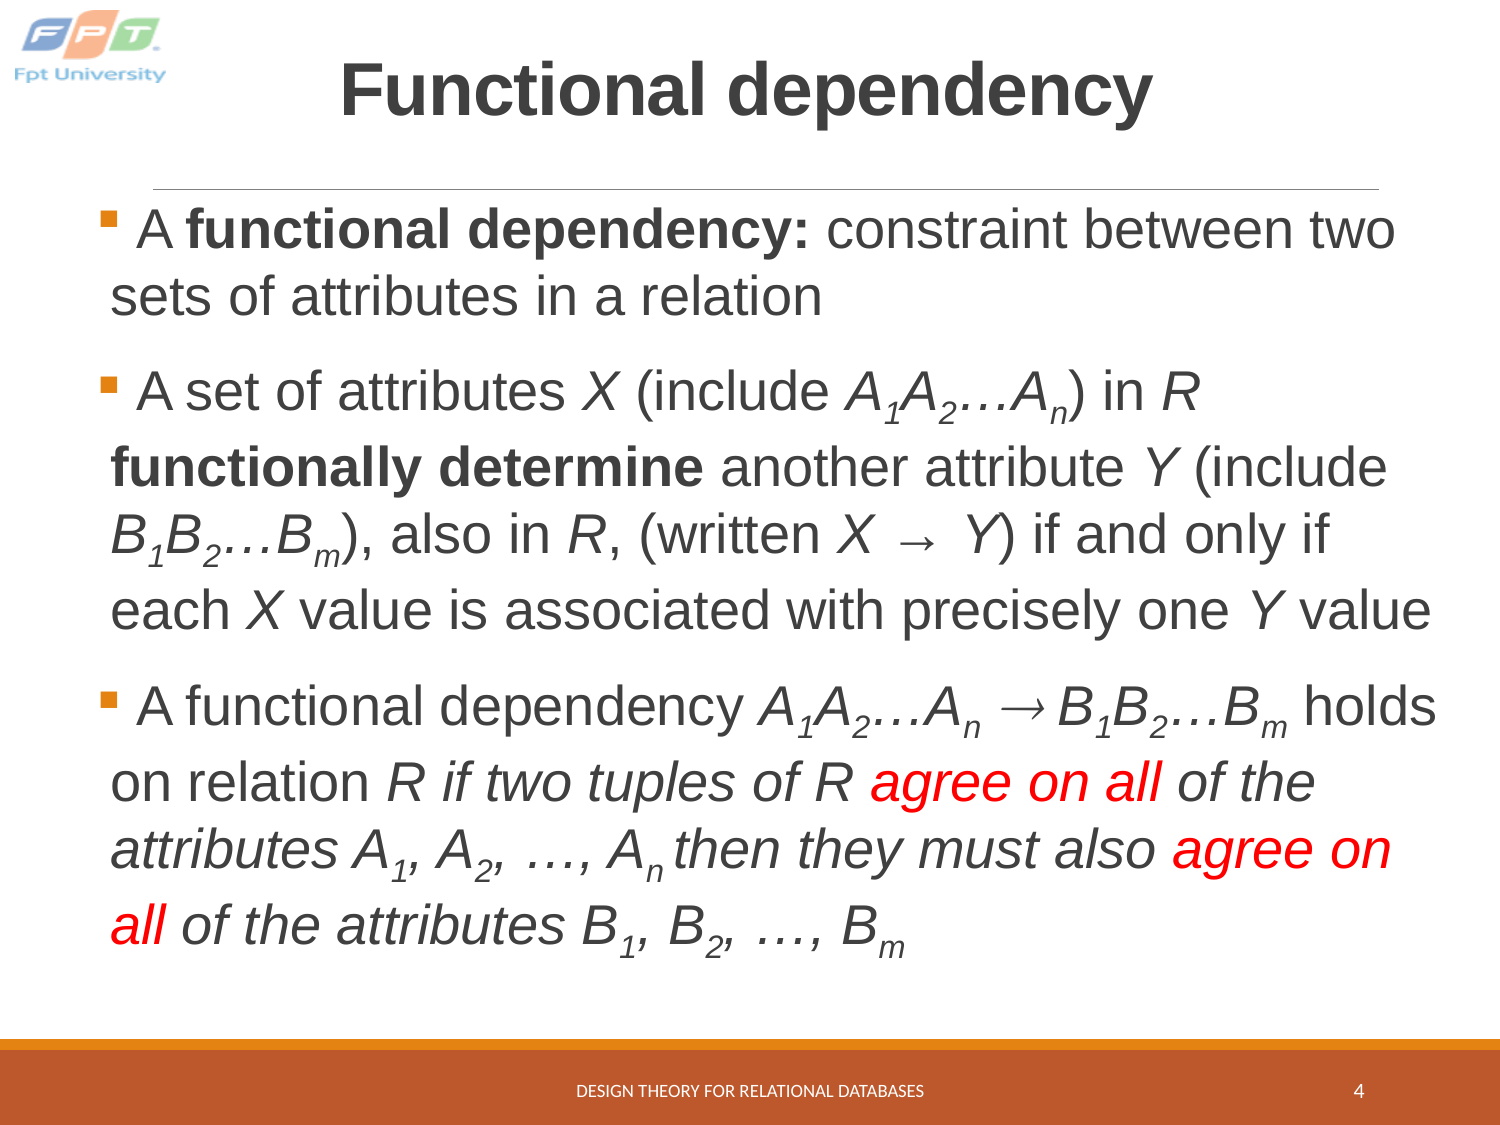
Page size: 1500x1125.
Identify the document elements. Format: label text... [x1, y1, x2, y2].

title Functional dependency [96, 47, 1399, 184]
slide_number 4 [1218, 1059, 1380, 1120]
footer Design Theory for Relational Databases [453, 1059, 1047, 1120]
list A functional dependency: constraint between two sets of attributes in a relation A set of attributes X (include A1A2…An) in R functionally determine another attribute Y (include B1B2…Bm), also in R, (written X → Y) if and only if each X value is associated with precisely one Y value A functional dependency A1A2…An  B1B2…Bm holds on relation R if two tuples of R agree on all of the attributes A1, A2, …, An then they must also agree on all of the attributes B1, B2, …, Bm [96, 184, 1452, 1017]
